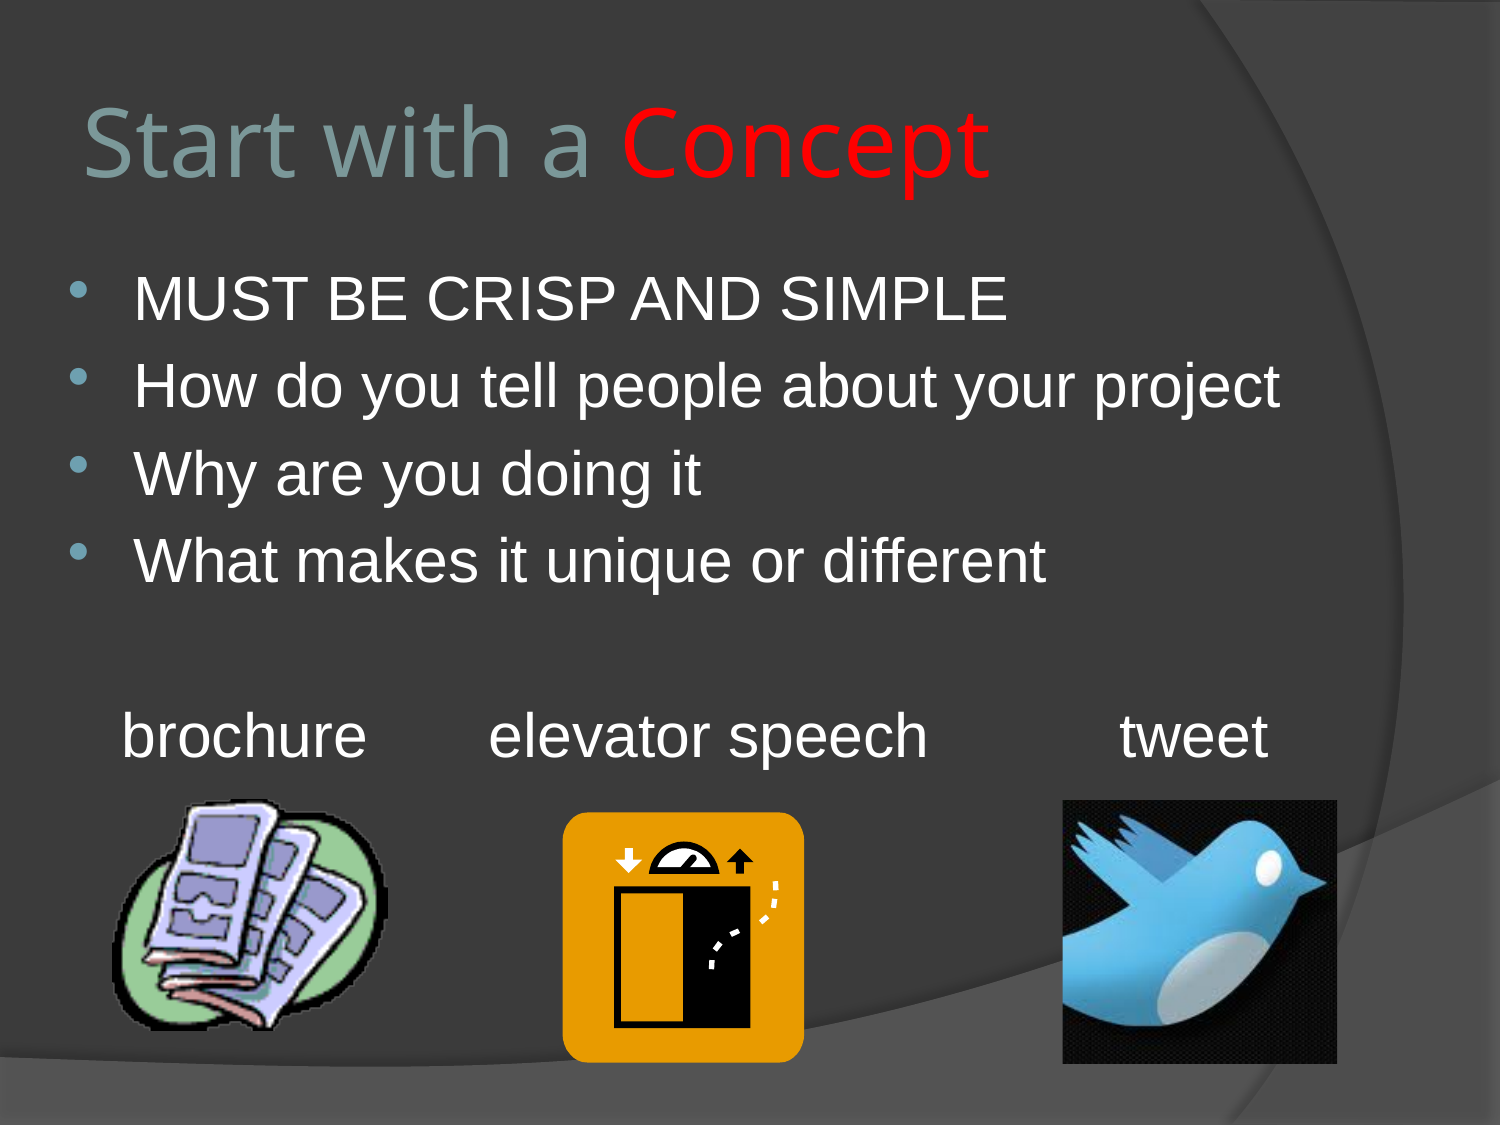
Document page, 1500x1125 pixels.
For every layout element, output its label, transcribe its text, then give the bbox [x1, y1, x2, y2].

picture [1062, 799, 1338, 1065]
list MUST BE CRISP AND SIMPLE How do you tell people about your project Why are you doing it What makes it unique or different brochure elevator speech tweet [49, 250, 1445, 1001]
title Start with a Concept [75, 45, 1300, 233]
picture [562, 812, 805, 1063]
picture [112, 799, 388, 1032]
